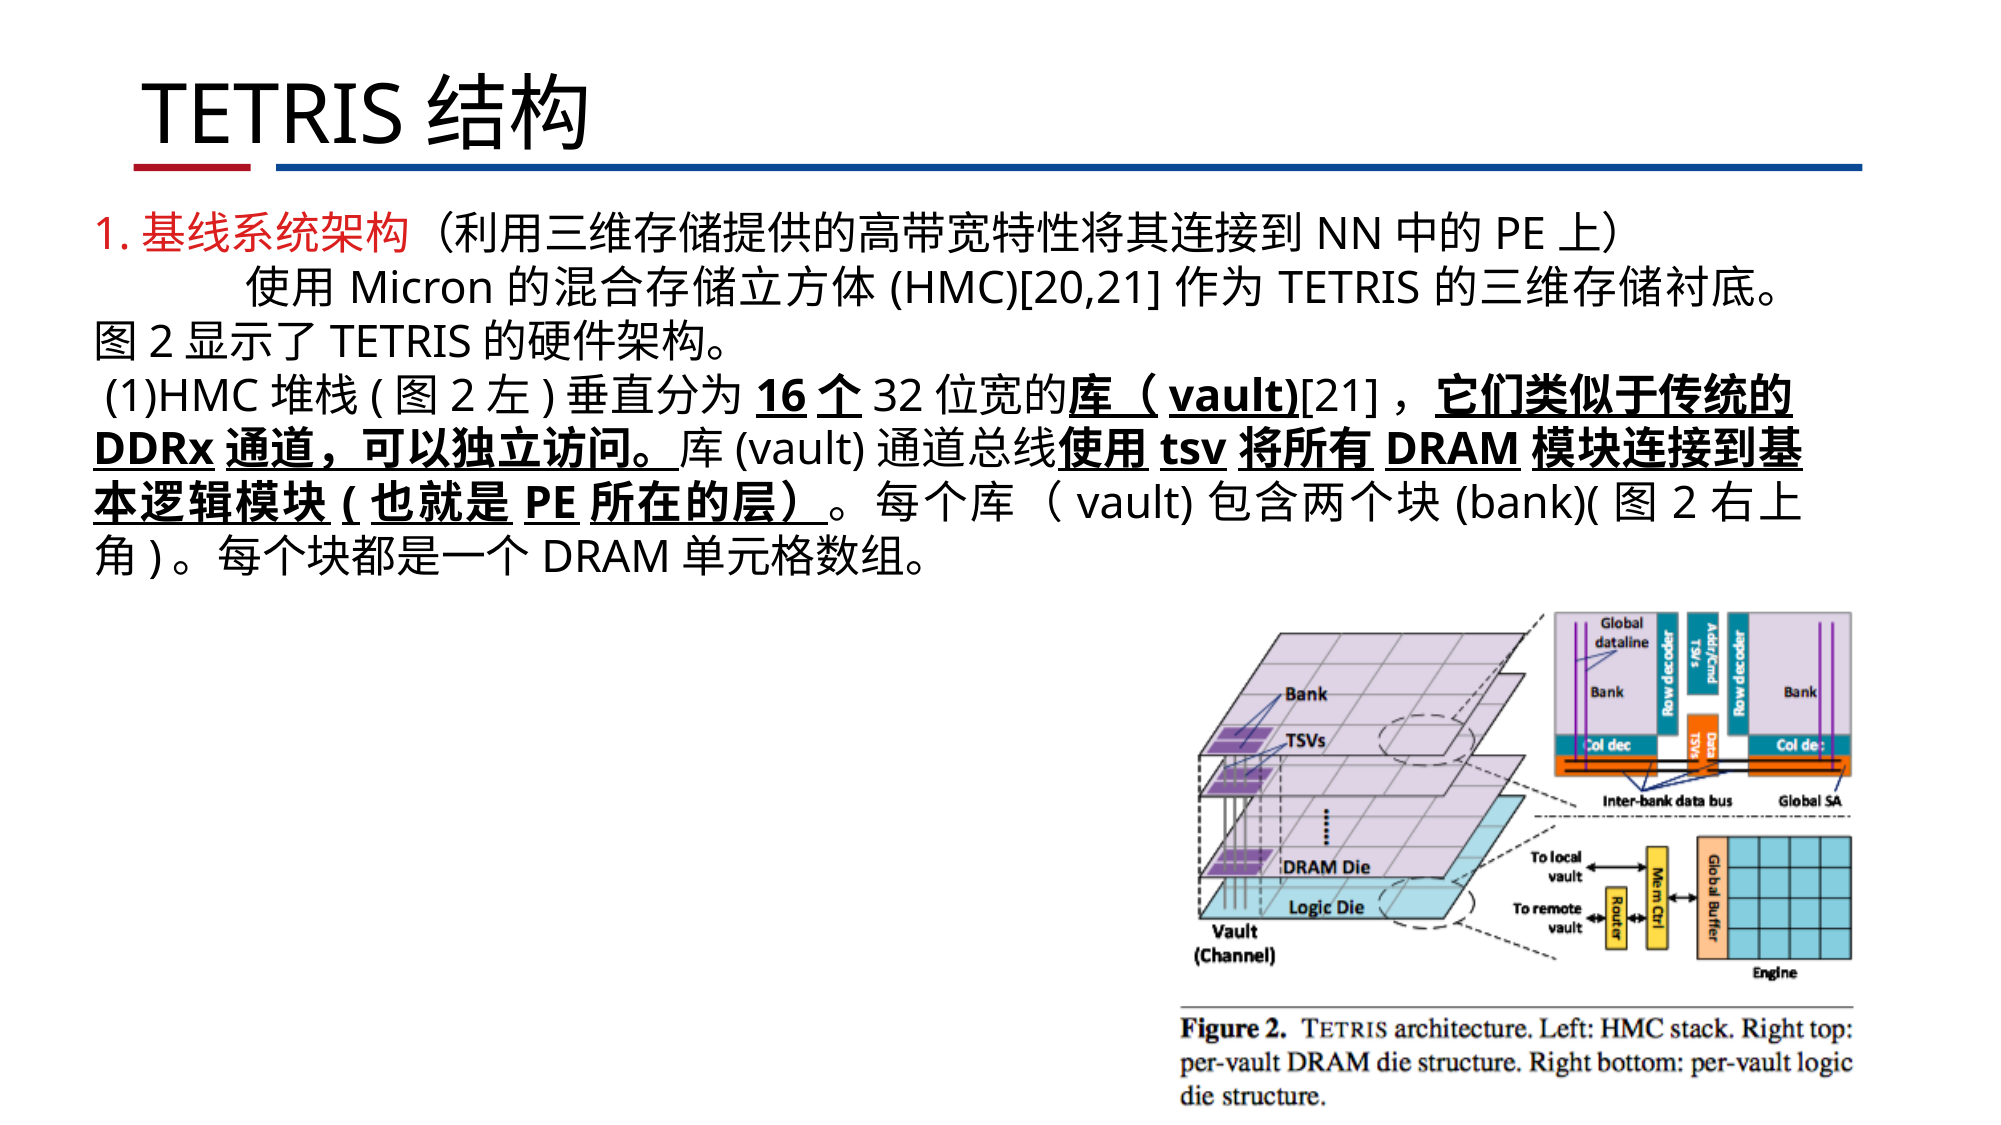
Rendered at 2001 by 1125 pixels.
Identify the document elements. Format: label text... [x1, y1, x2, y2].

picture [1133, 580, 1894, 1115]
title TETRIS结构 [133, 0, 1863, 169]
list 1.基线系统架构（利用三维存储提供的高带宽特性将其连接到NN中的PE上） 使用Micron的混合存储立方体(HMC)[20,21]作为TETRIS的三维存储衬底。图2显示了TETRIS的硬件架构。 (1)HMC堆栈(图2左)垂直分为16个32位宽的库（vault)[21]，它们类似于传统的DDRx通道，可以独立访问。库(vault)通道总线使用tsv将所有DRAM模块连接到基本逻辑模块(也就是PE所在的层）。每个库（vault)包含两个块(bank)(图2右上角)。每个块都是一个DRAM单元格数组。 [85, 197, 1812, 1029]
